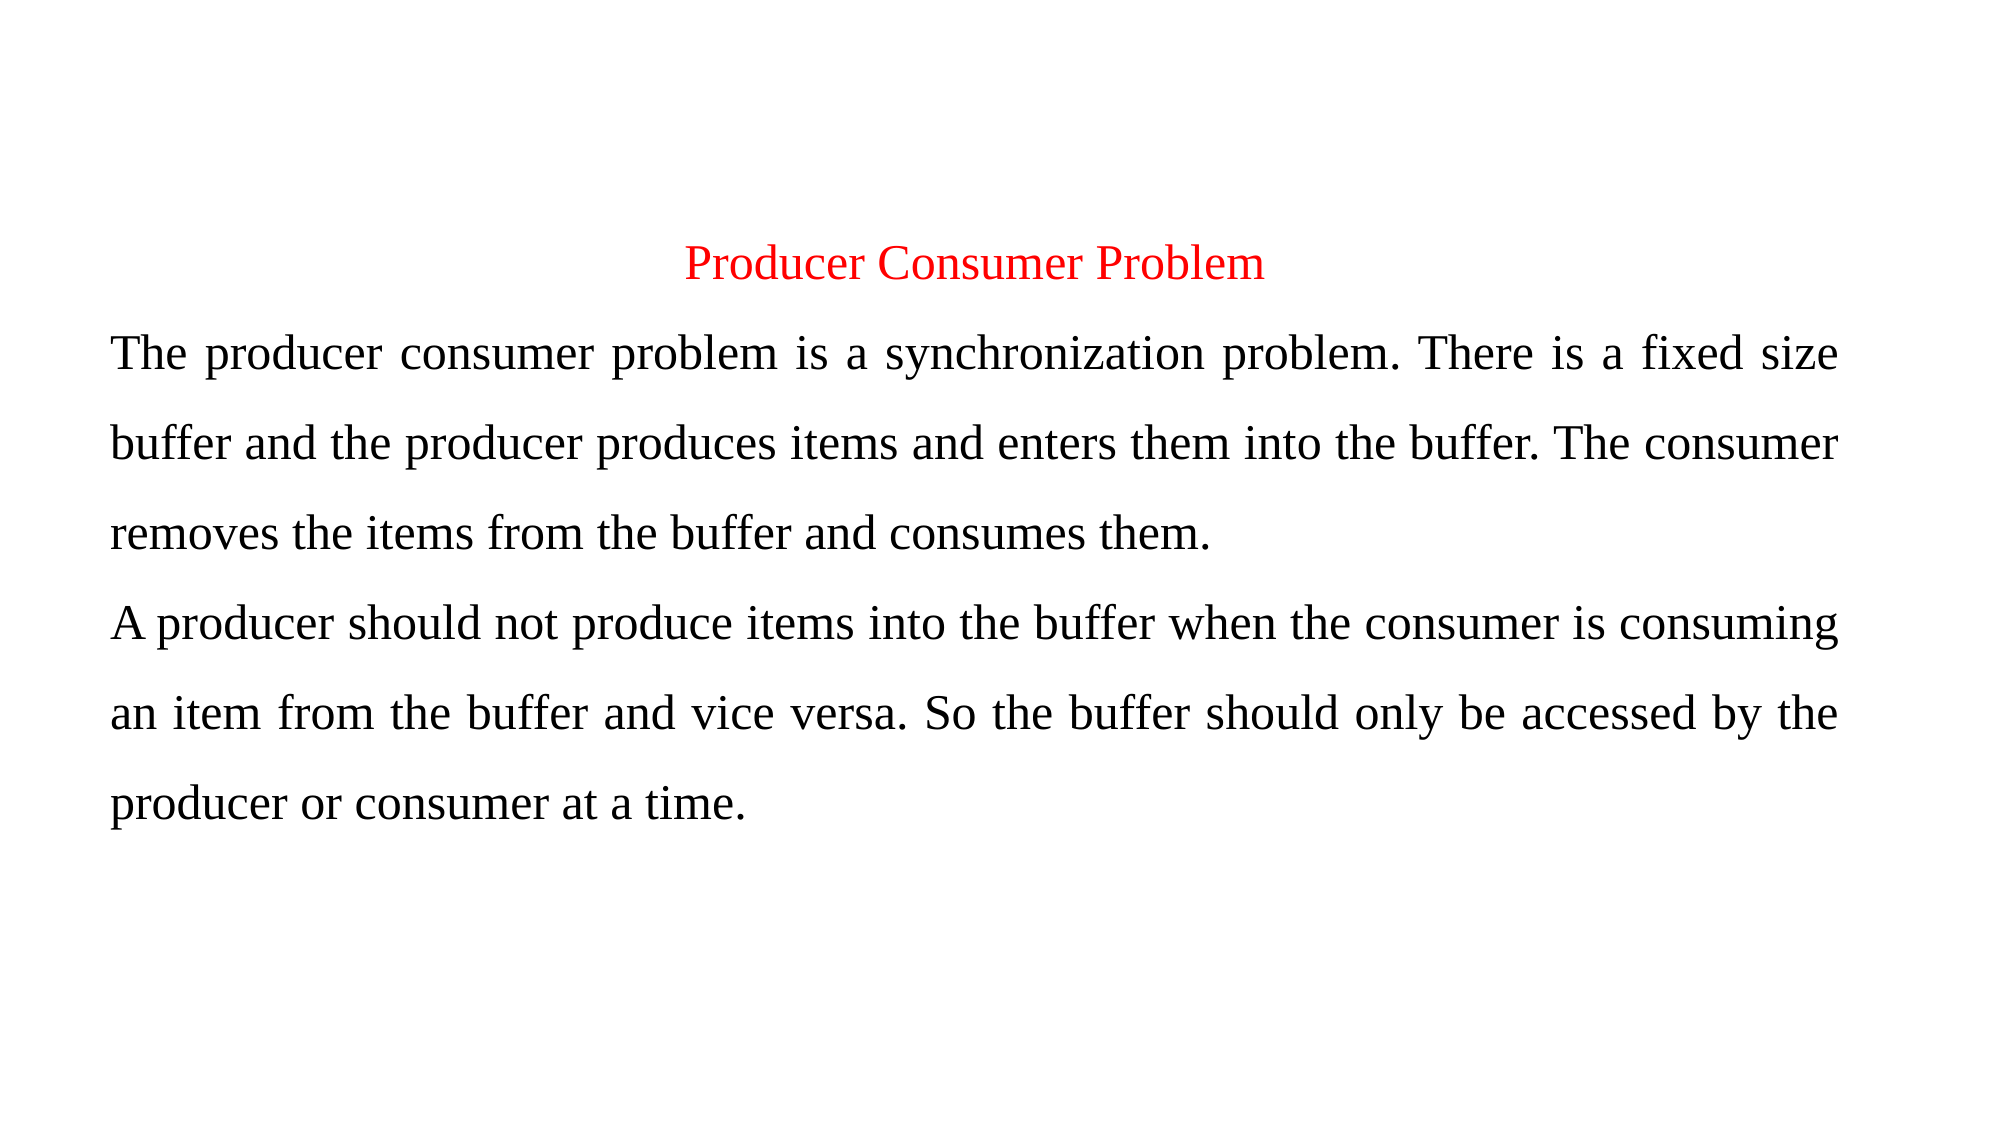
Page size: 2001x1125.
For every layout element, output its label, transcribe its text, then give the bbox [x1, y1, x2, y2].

text_box Producer Consumer Problem The producer consumer problem is a synchronization problem. There is a fixed size buffer and the producer produces items and enters them into the buffer. The consumer removes the items from the buffer and consumes them. A producer should not produce items into the buffer when the consumer is consuming an item from the buffer and vice versa. So the buffer should only be accessed by the producer or consumer at a time. [95, 192, 1855, 838]
